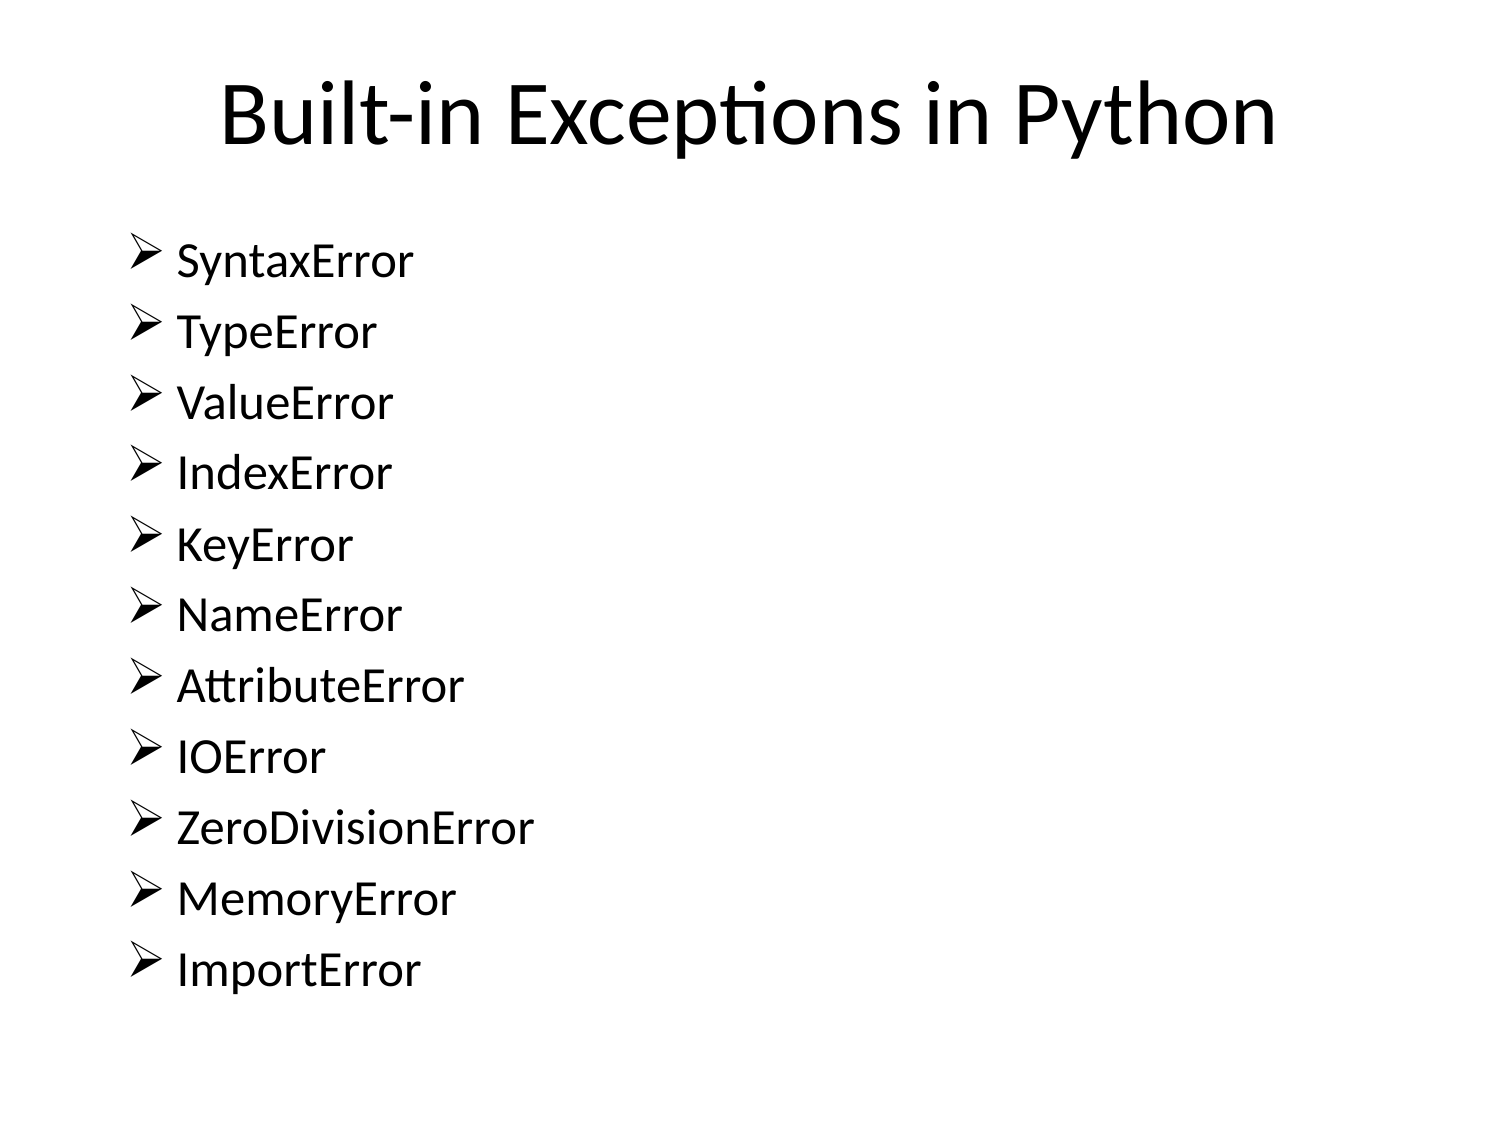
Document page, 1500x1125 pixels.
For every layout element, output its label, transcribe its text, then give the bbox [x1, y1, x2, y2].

title Built-in Exceptions in Python [75, 45, 1425, 171]
list SyntaxError TypeError ValueError IndexError KeyError NameError AttributeError IOError ZeroDivisionError MemoryError ImportError [111, 219, 1397, 1005]
